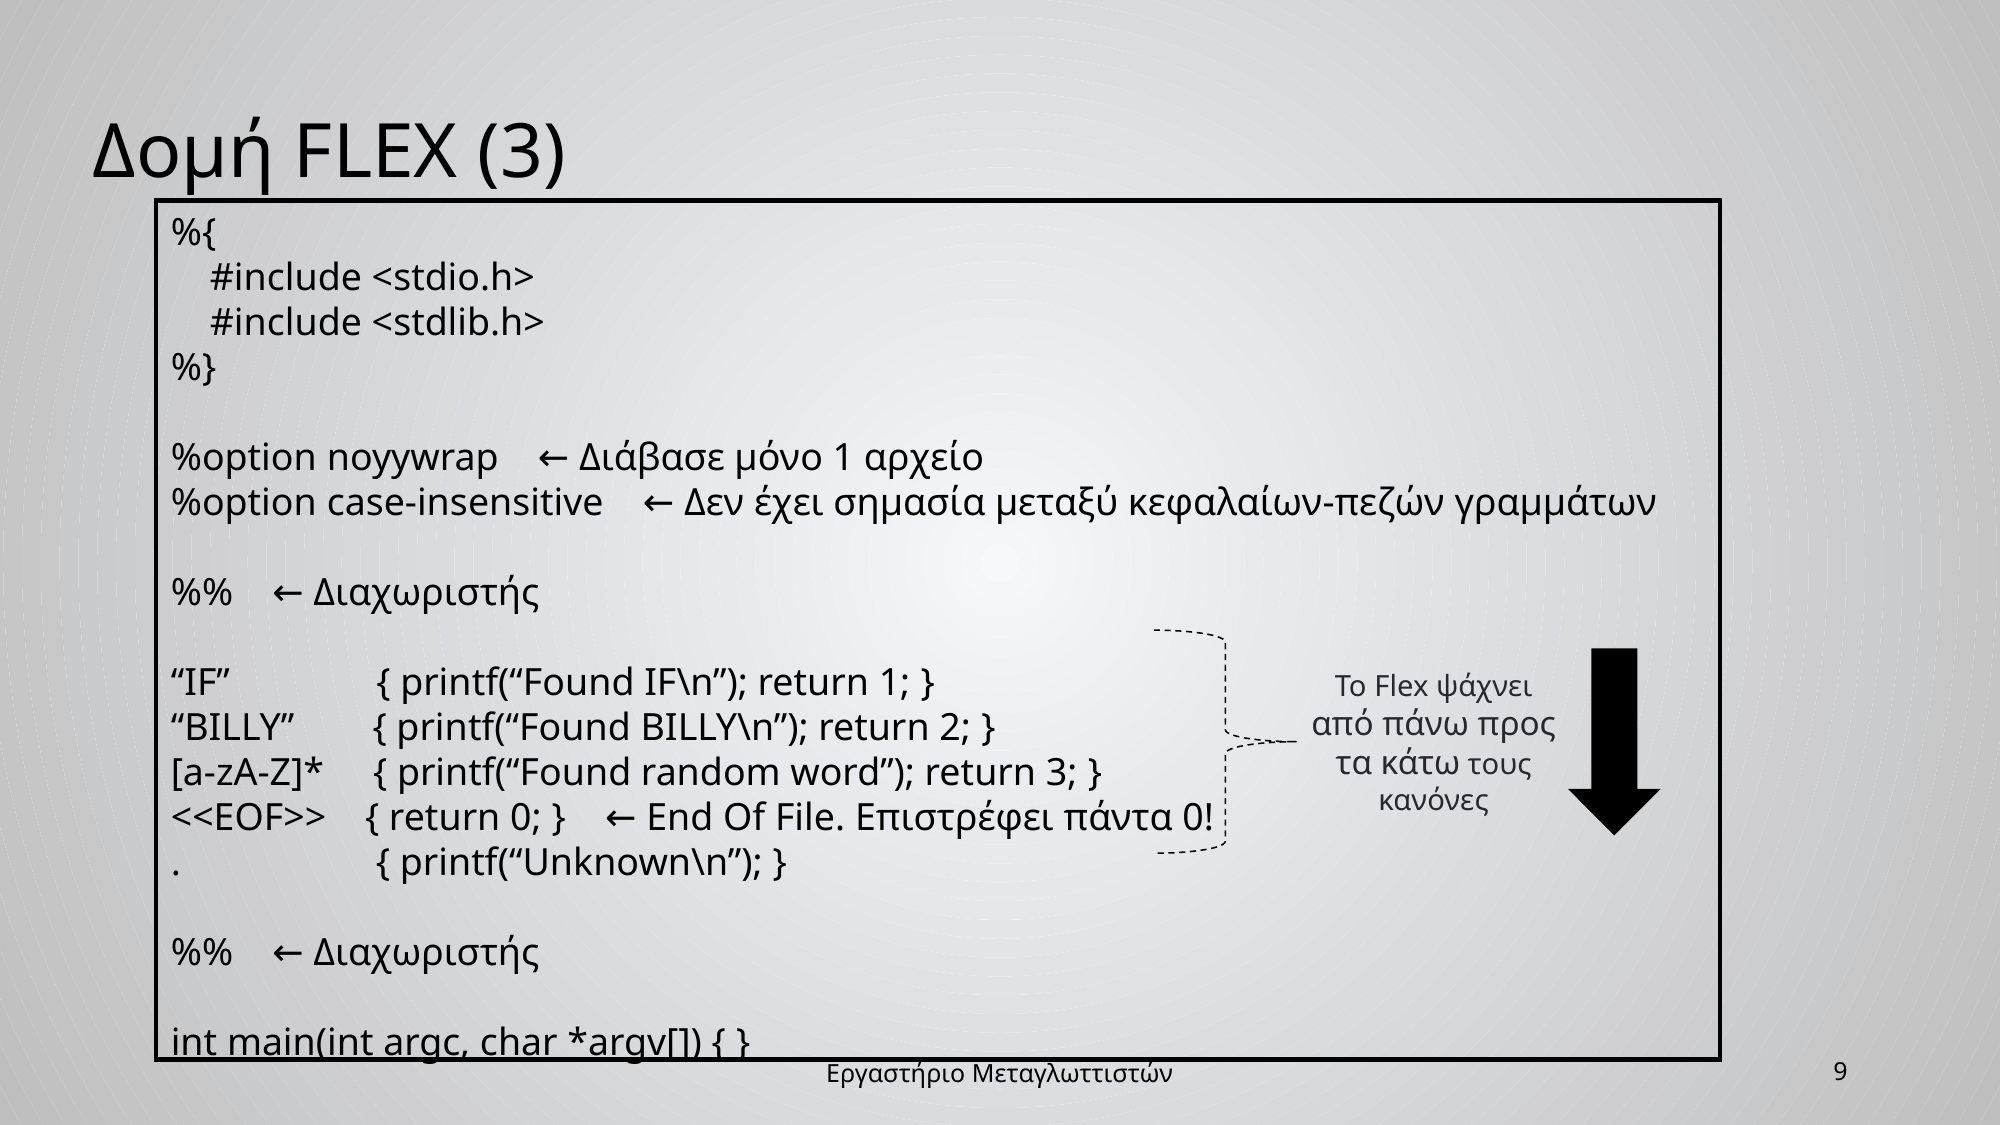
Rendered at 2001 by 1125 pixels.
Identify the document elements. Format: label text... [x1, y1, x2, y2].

slide_number 9 [1412, 1042, 1863, 1103]
text_box [155, 200, 1721, 1061]
text_box [1153, 630, 1297, 854]
text_box Το Flex ψάχνει από πάνω προς τα κάτω τους κανόνες [1311, 666, 1556, 817]
text_box Δομή FLEX (3) [77, 94, 581, 200]
text_box %{ #include <stdio.h> #include <stdlib.h> %} %option noyywrap ← Διάβασε μόνο 1 αρχείο %option case-insensitive ← Δεν έχει σημασία μεταξύ κεφαλαίων-πεζών γραμμάτων %% ← Διαχωριστής “IF” { printf(“Found IF\n”); return 1; } “BILLY” { printf(“Found BILLY\n”); return 2; } [a-zA-Z]* { printf(“Found random word”); return 3; } <<EOF>> { return 0; } ← End Of File. Επιστρέφει πάντα 0! . { printf(“Unknown\n”); } %% ← Διαχωριστής int main(int argc, char *argv[]) { } [156, 1061, 1721, 1071]
text_box [1567, 648, 1661, 836]
footer Εργαστήριο Μεταγλωττιστών [662, 1071, 1338, 1103]
